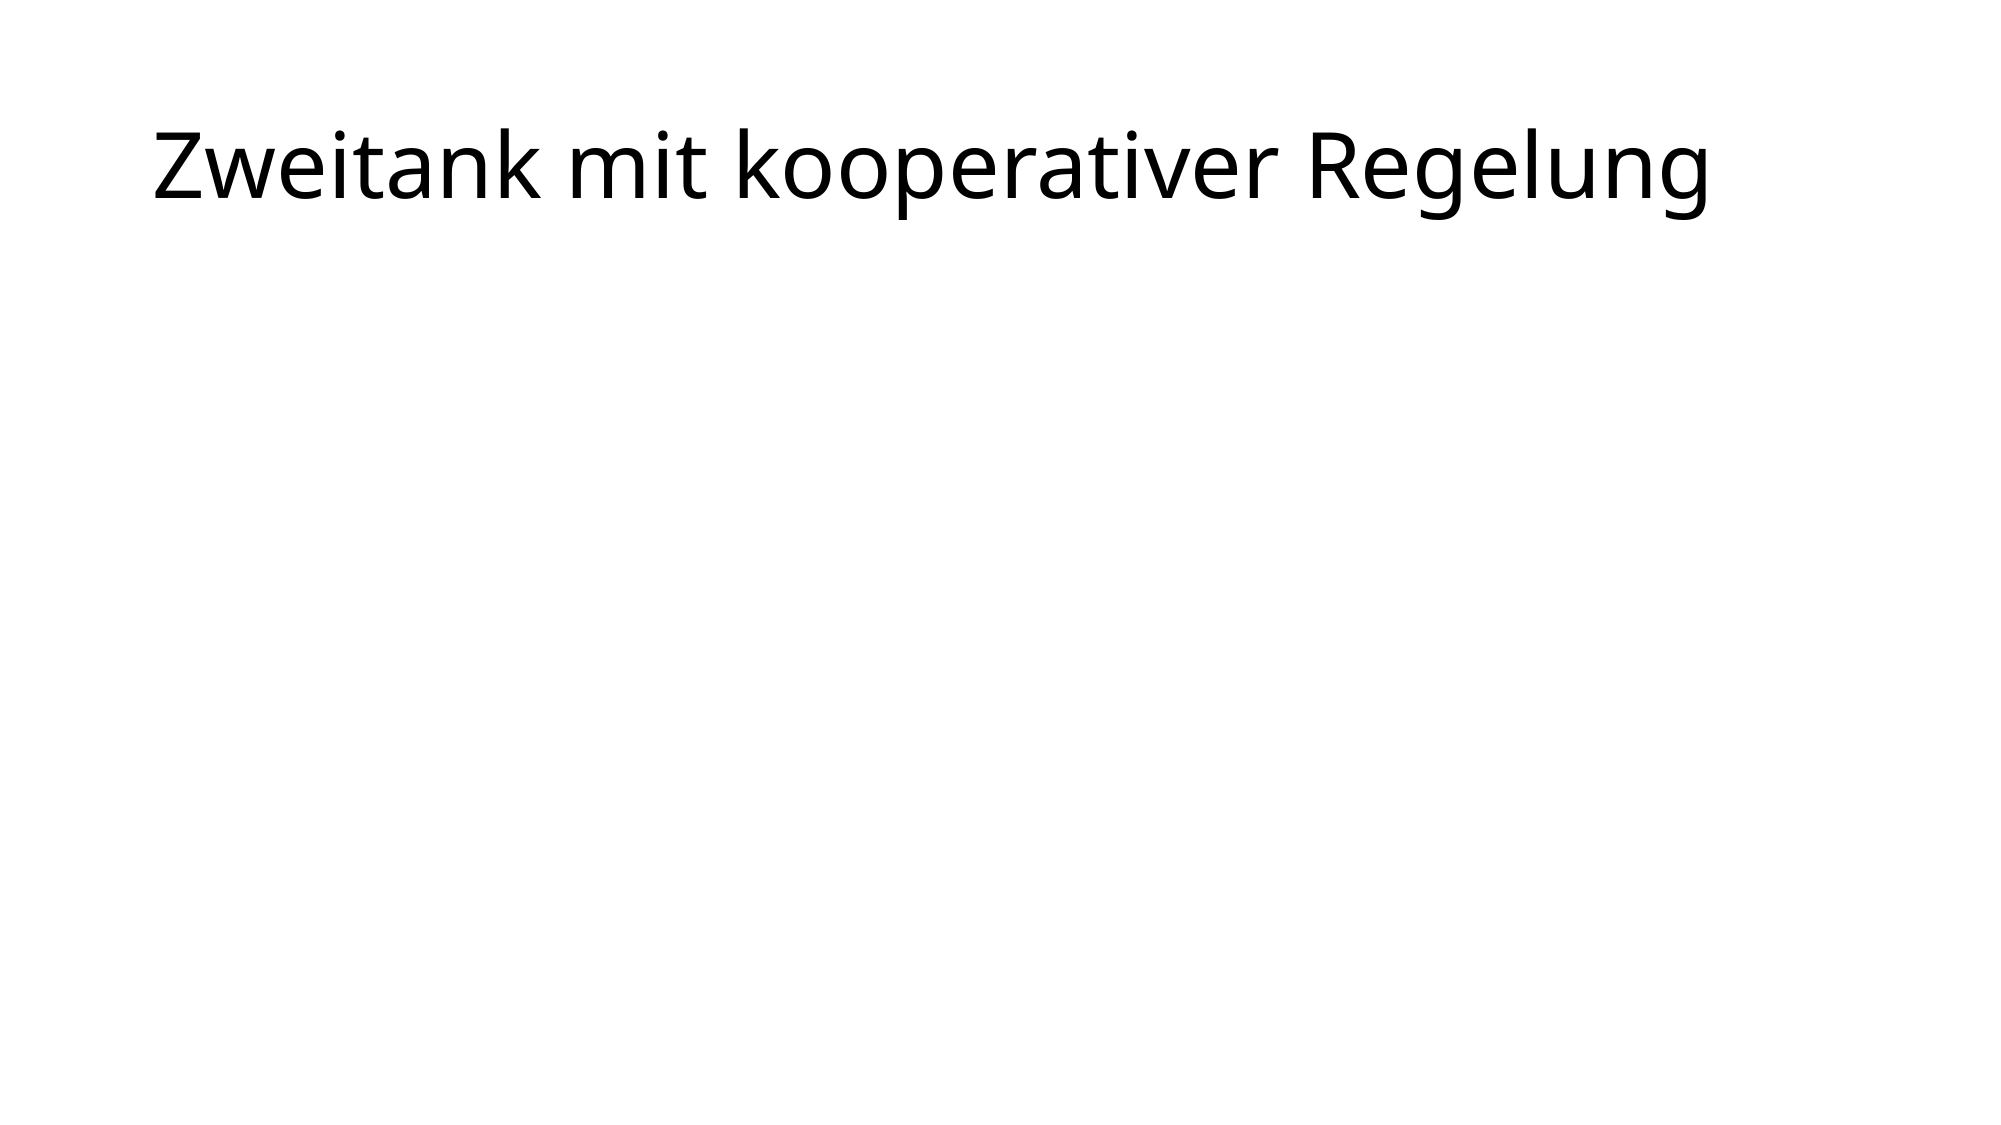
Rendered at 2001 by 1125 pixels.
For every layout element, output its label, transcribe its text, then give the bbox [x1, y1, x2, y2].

title Zweitank mit kooperativer Regelung [137, 59, 1863, 278]
